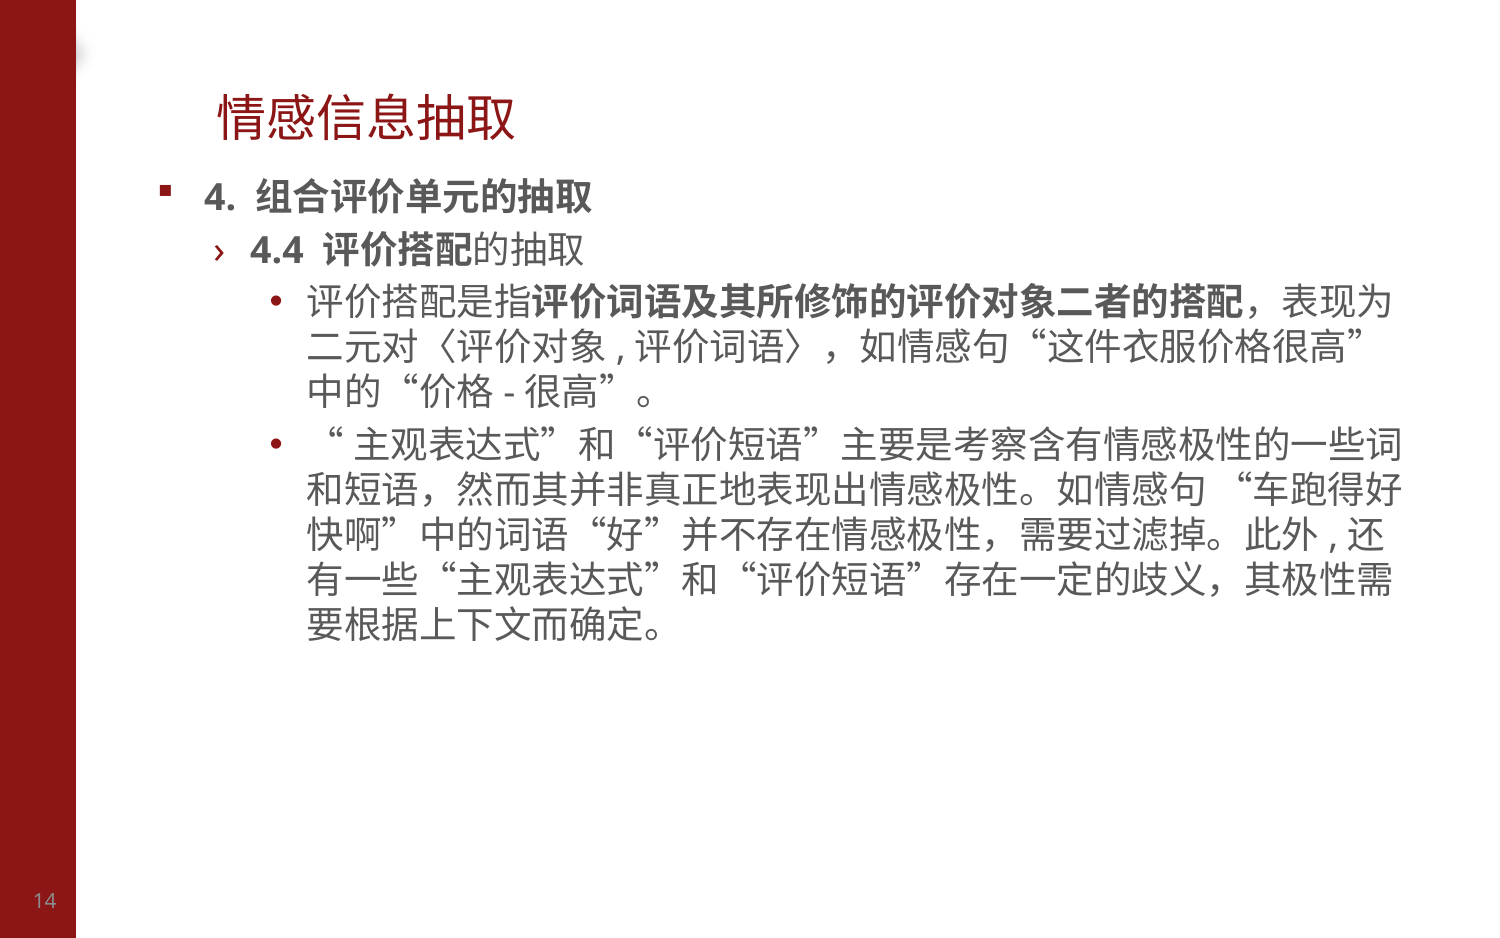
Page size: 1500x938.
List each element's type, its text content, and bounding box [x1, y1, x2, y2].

slide_number 14 [17, 876, 157, 927]
picture [0, 0, 1500, 938]
title 情感信息抽取 [216, 65, 1420, 155]
list 4. 组合评价单元的抽取 4.4 评价搭配的抽取 评价搭配是指评价词语及其所修饰的评价对象二者的搭配，表现为二元对〈评价对象,评价词语〉，如情感句“这件衣服价格很高”中的“价格-很高”。 “主观表达式”和“评价短语”主要是考察含有情感极性的一些词和短语，然而其并非真正地表现出情感极性。如情感句 “车跑得好快啊”中的词语“好”并不存在情感极性，需要过滤掉。此外,还有一些“主观表达式”和“评价短语”存在一定的歧义，其极性需要根据上下文而确定。 [156, 165, 1421, 851]
